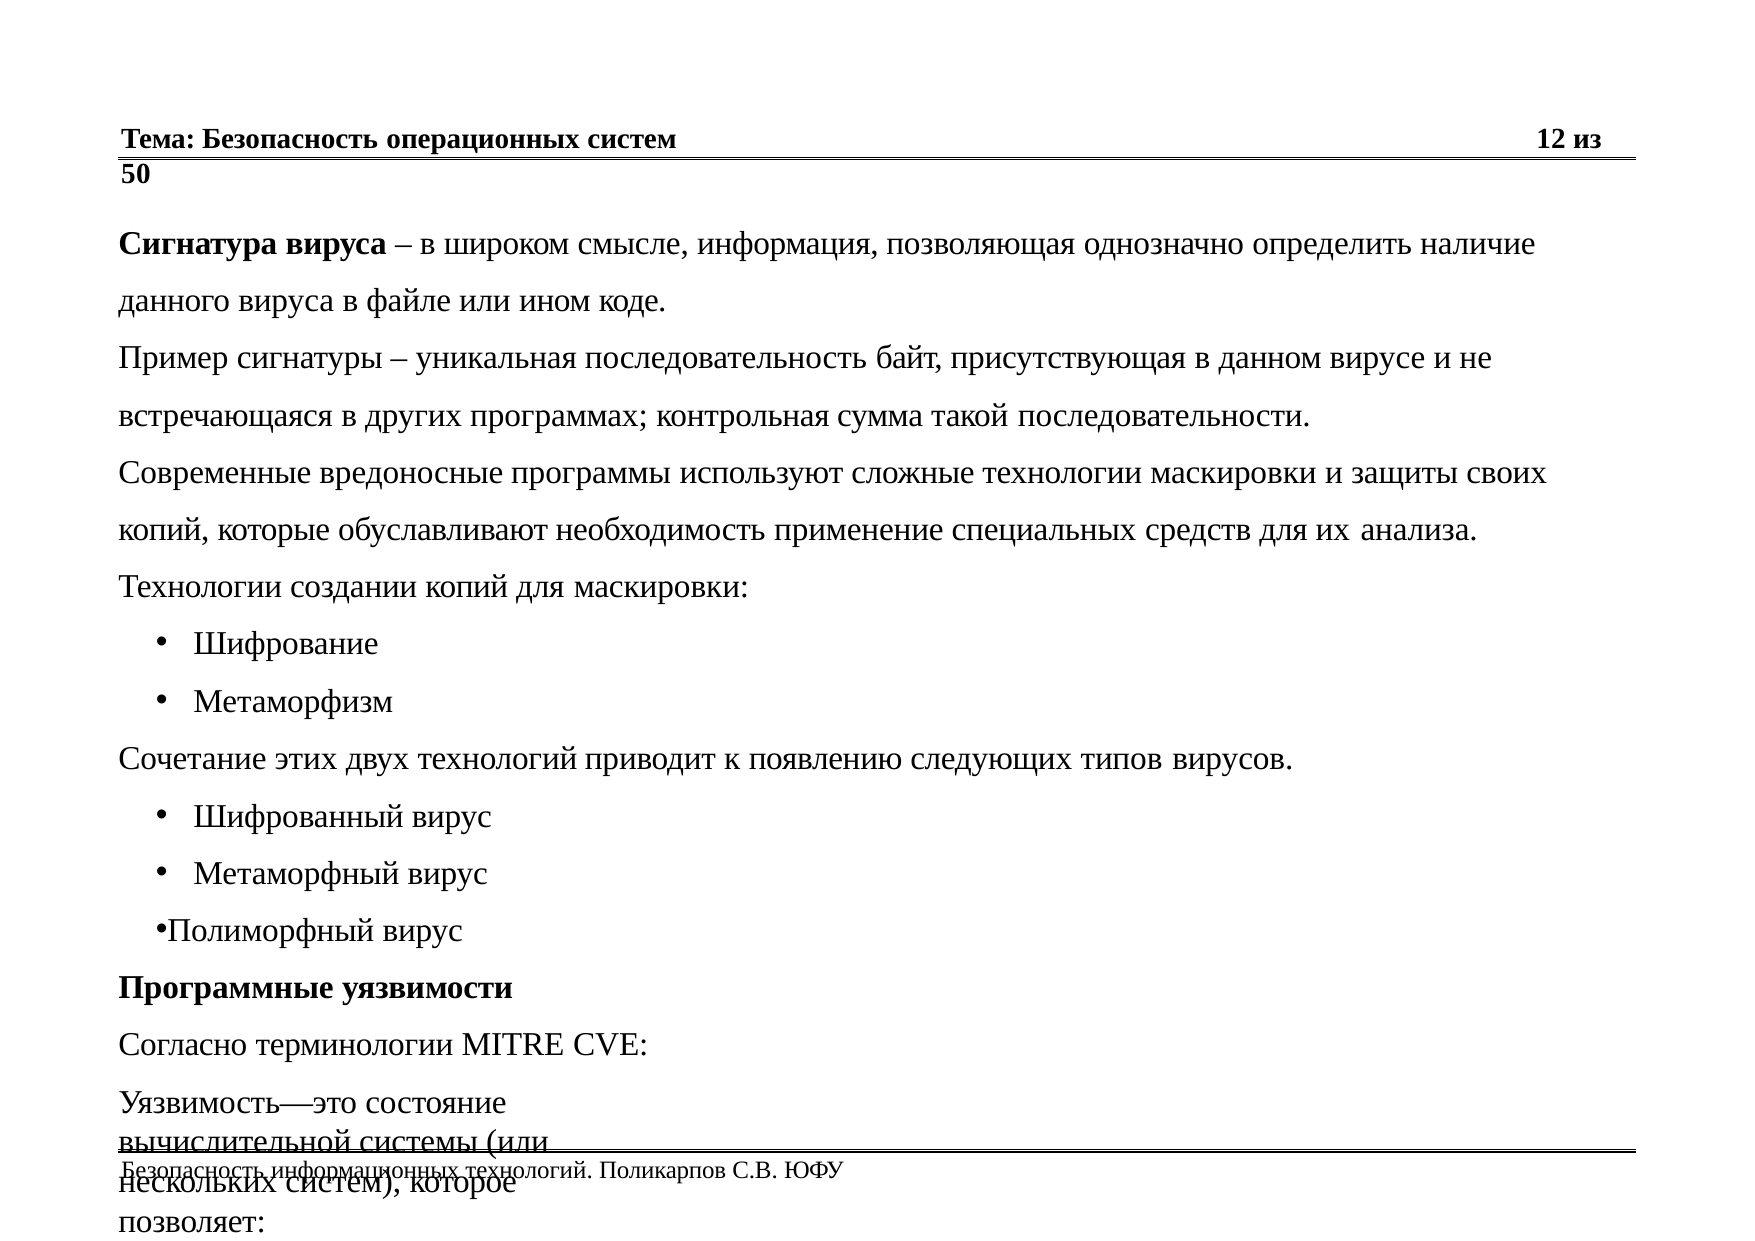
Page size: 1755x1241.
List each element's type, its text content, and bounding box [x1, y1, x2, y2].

text_box Тема: Безопасность операционных систем 12 из 50 Сигнатура вируса – в широком смысле, информация, позволяющая однозначно определить наличие данного вируса в файле или ином коде. Пример сигнатуры – уникальная последовательность байт, присутствующая в данном вирусе и не встречающаяся в других программах; контрольная сумма такой последовательности. Современные вредоносные программы используют сложные технологии маскировки и защиты своих копий, которые обуславливают необходимость применение специальных средств для их анализа. Технологии создании копий для маскировки: Шифрование Метаморфизм Сочетание этих двух технологий приводит к появлению следующих типов вирусов. Шифрованный вирус Метаморфный вирус Полиморфный вирус Программные уязвимости Согласно терминологии MITRE CVE: Уязвимость—это состояние вычислительной системы (или нескольких систем), которое позволяет: [116, 117, 1637, 1240]
footer Безопасность информационных технологий. Поликарпов С.В. ЮФУ [119, 1154, 852, 1241]
